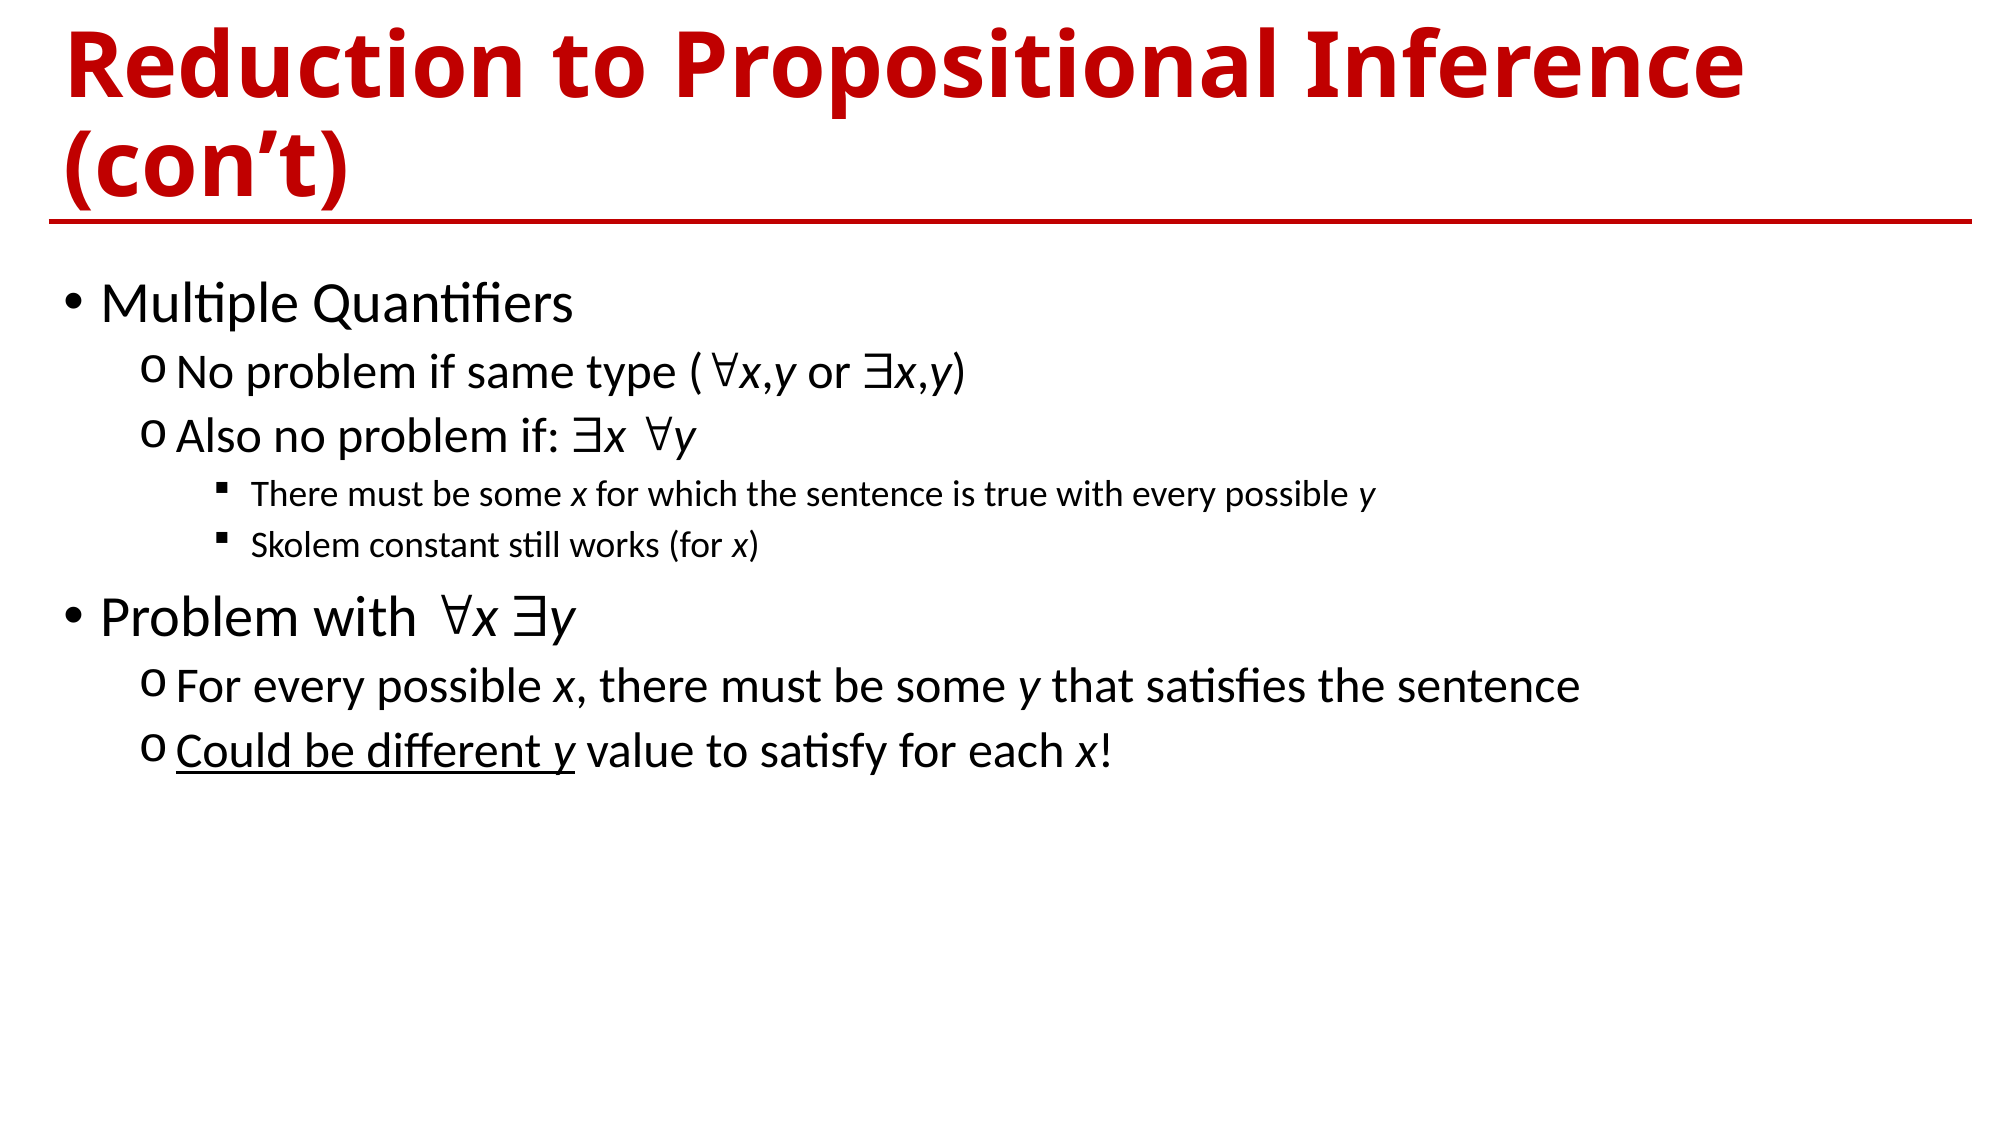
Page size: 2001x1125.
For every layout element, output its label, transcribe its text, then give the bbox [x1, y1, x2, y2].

list Multiple Quantifiers No problem if same type (x,y or x,y) Also no problem if: x y There must be some x for which the sentence is true with every possible y Skolem constant still works (for x) Problem with x y For every possible x, there must be some y that satisfies the sentence Could be different y value to satisfy for each x! [48, 264, 1972, 1077]
title Reduction to Propositional Inference (con’t) [48, 41, 1972, 192]
